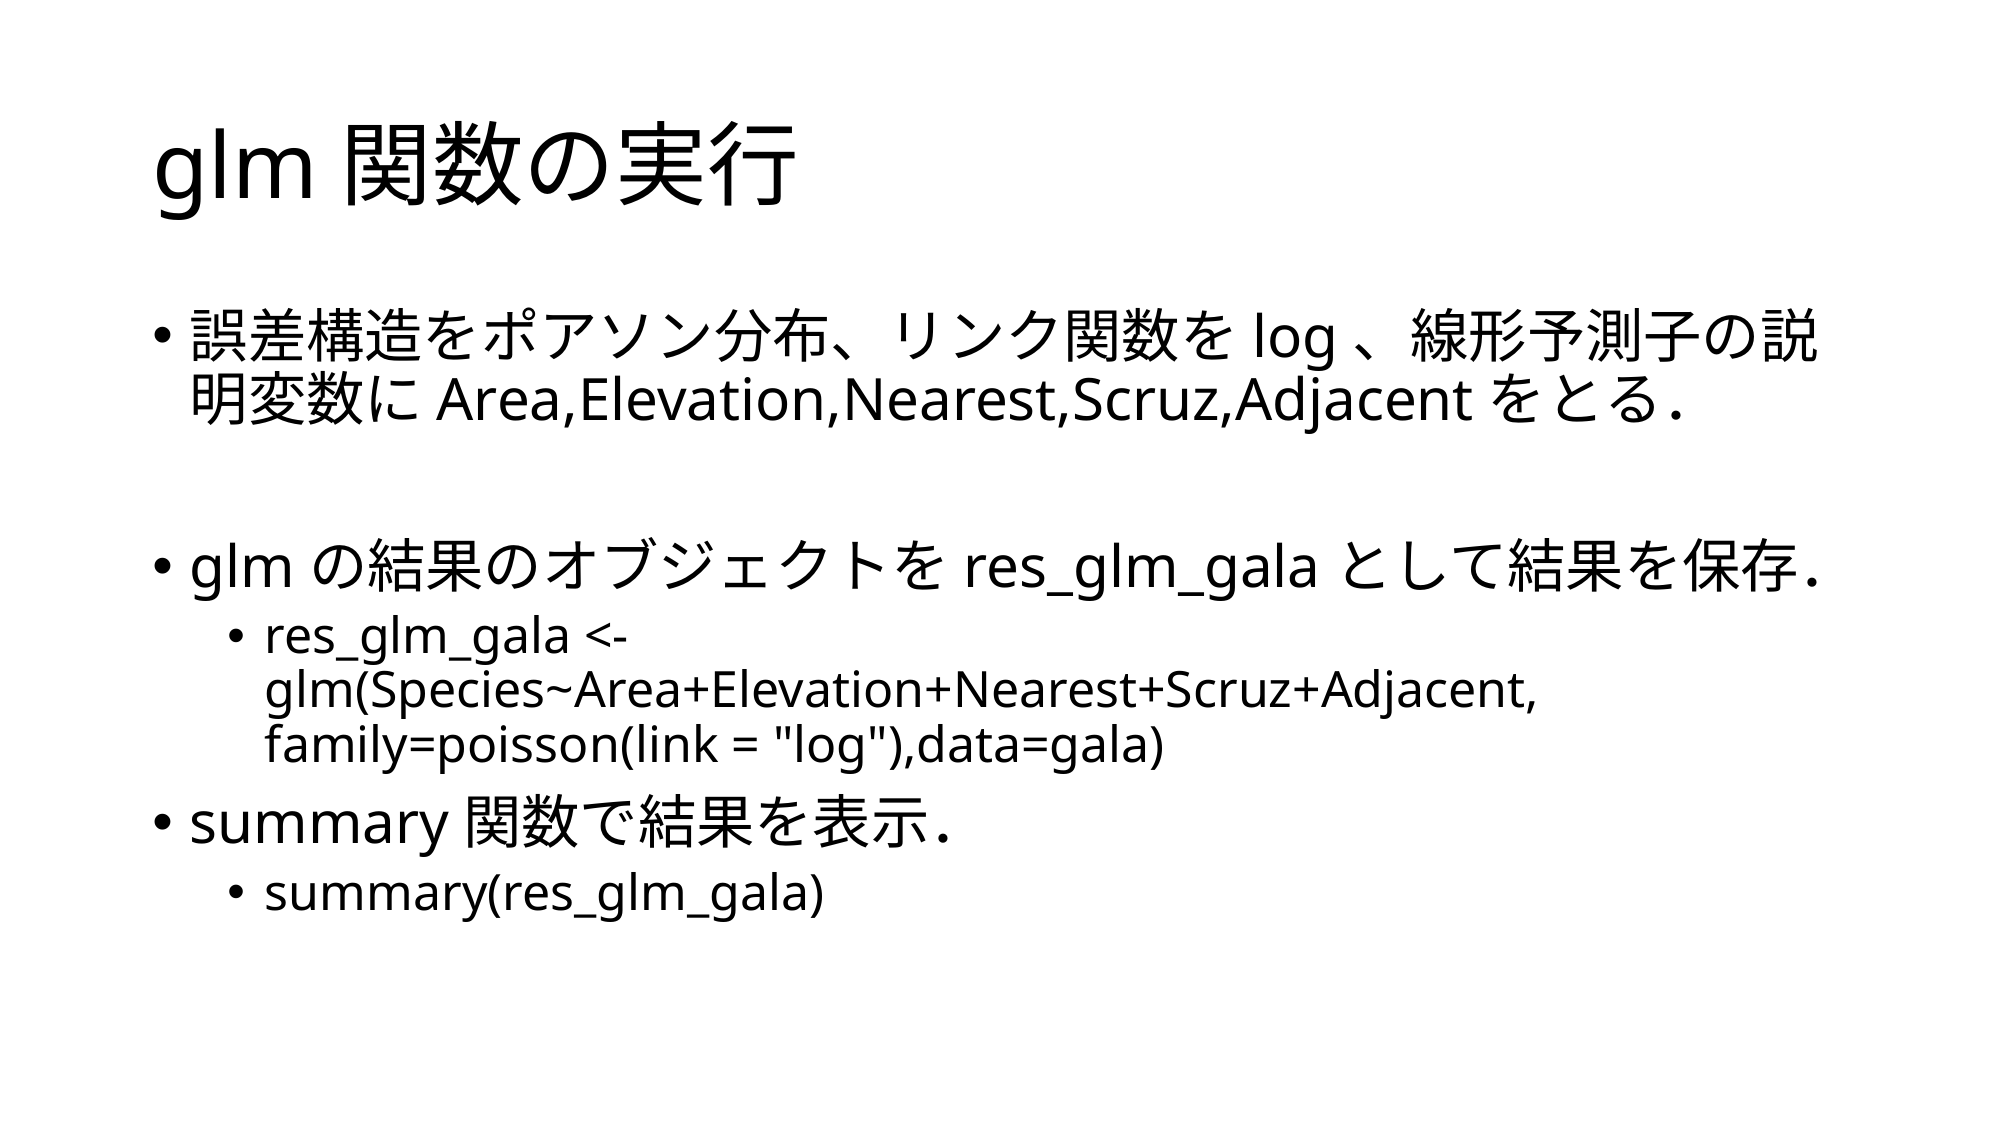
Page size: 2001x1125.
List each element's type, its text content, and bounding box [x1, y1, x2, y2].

list 誤差構造をポアソン分布、リンク関数をlog、線形予測子の説明変数にArea,Elevation,Nearest,Scruz,Adjacentをとる． glmの結果のオブジェクトをres_glm_galaとして結果を保存． res_glm_gala <- glm(Species~Area+Elevation+Nearest+Scruz+Adjacent, family=poisson(link = "log"),data=gala) summary関数で結果を表示． summary(res_glm_gala) [137, 299, 1863, 1014]
title glm関数の実行 [137, 59, 1863, 278]
